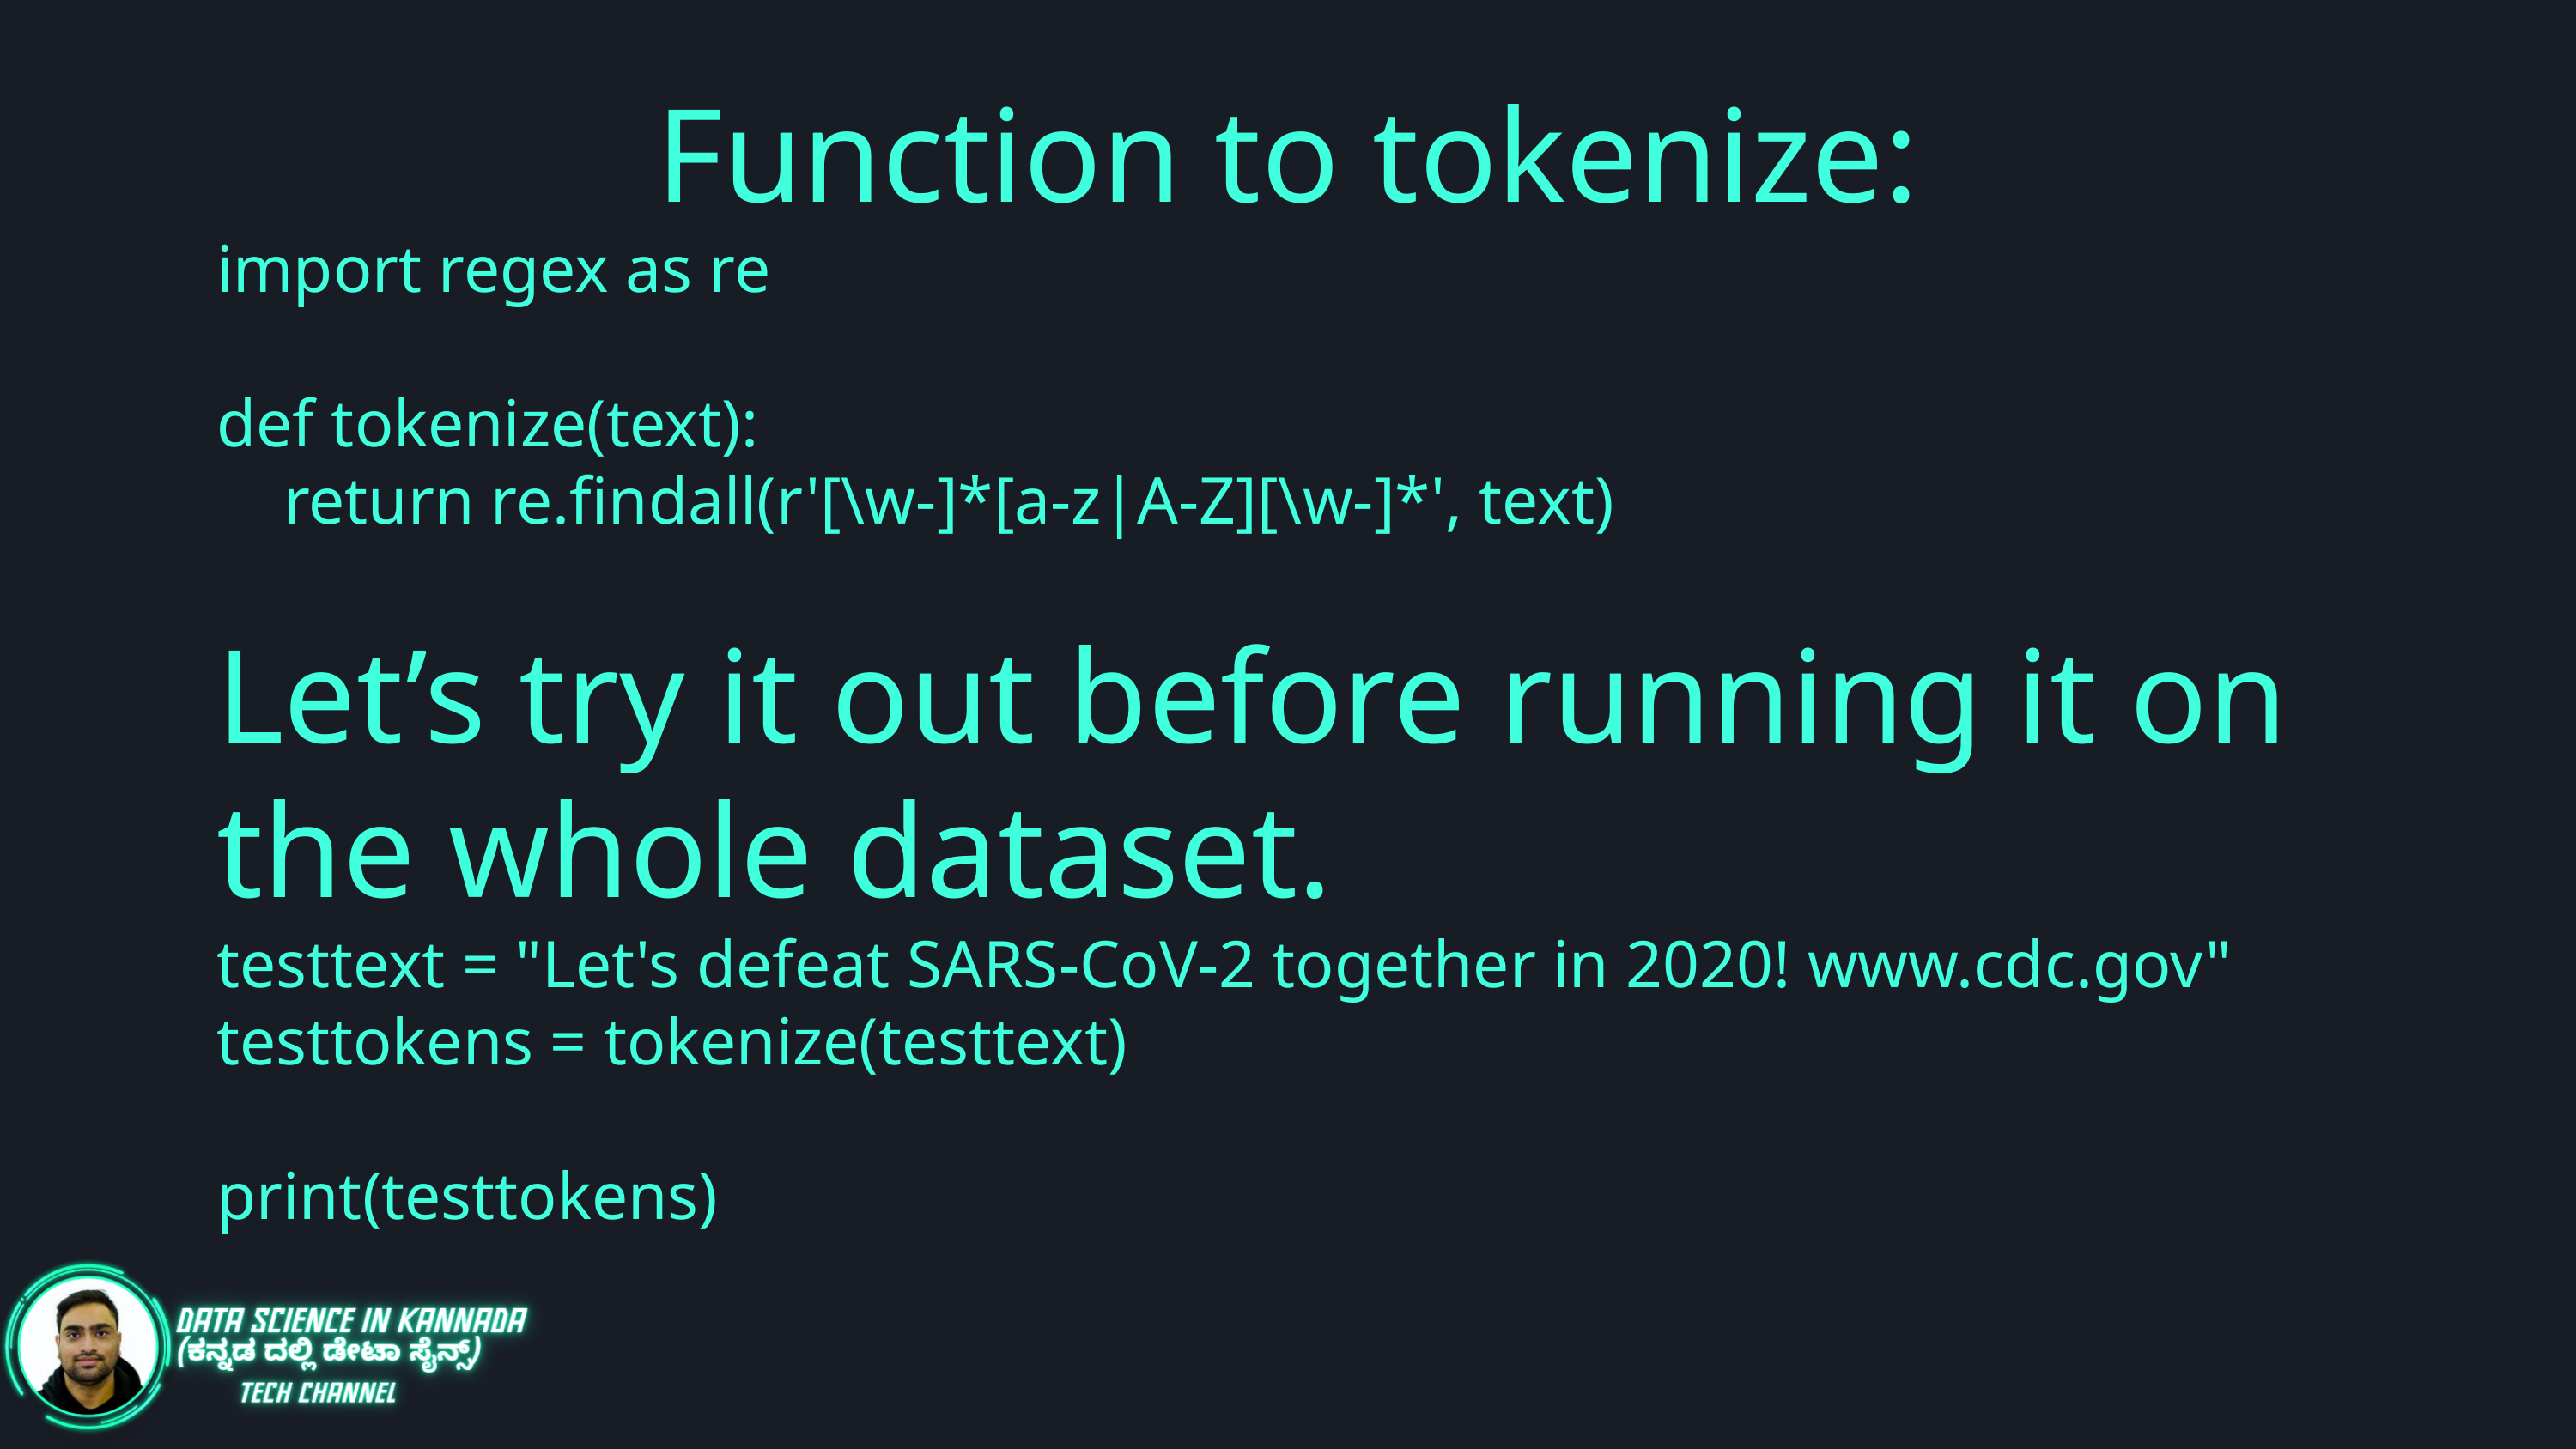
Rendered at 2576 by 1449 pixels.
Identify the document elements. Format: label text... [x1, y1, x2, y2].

text_box import regex as re def tokenize(text): return re.findall(r'[\w-]*[a-z|A-Z][\w-]*', text) Let’s try it out before running it on the whole dataset. testtext = "Let's defeat SARS-CoV-2 together in 2020! www.cdc.gov" testtokens = tokenize(testtext) print(testtokens) [204, 221, 2383, 1393]
text_box Function to tokenize: [43, 0, 2533, 228]
picture [0, 1252, 544, 1449]
